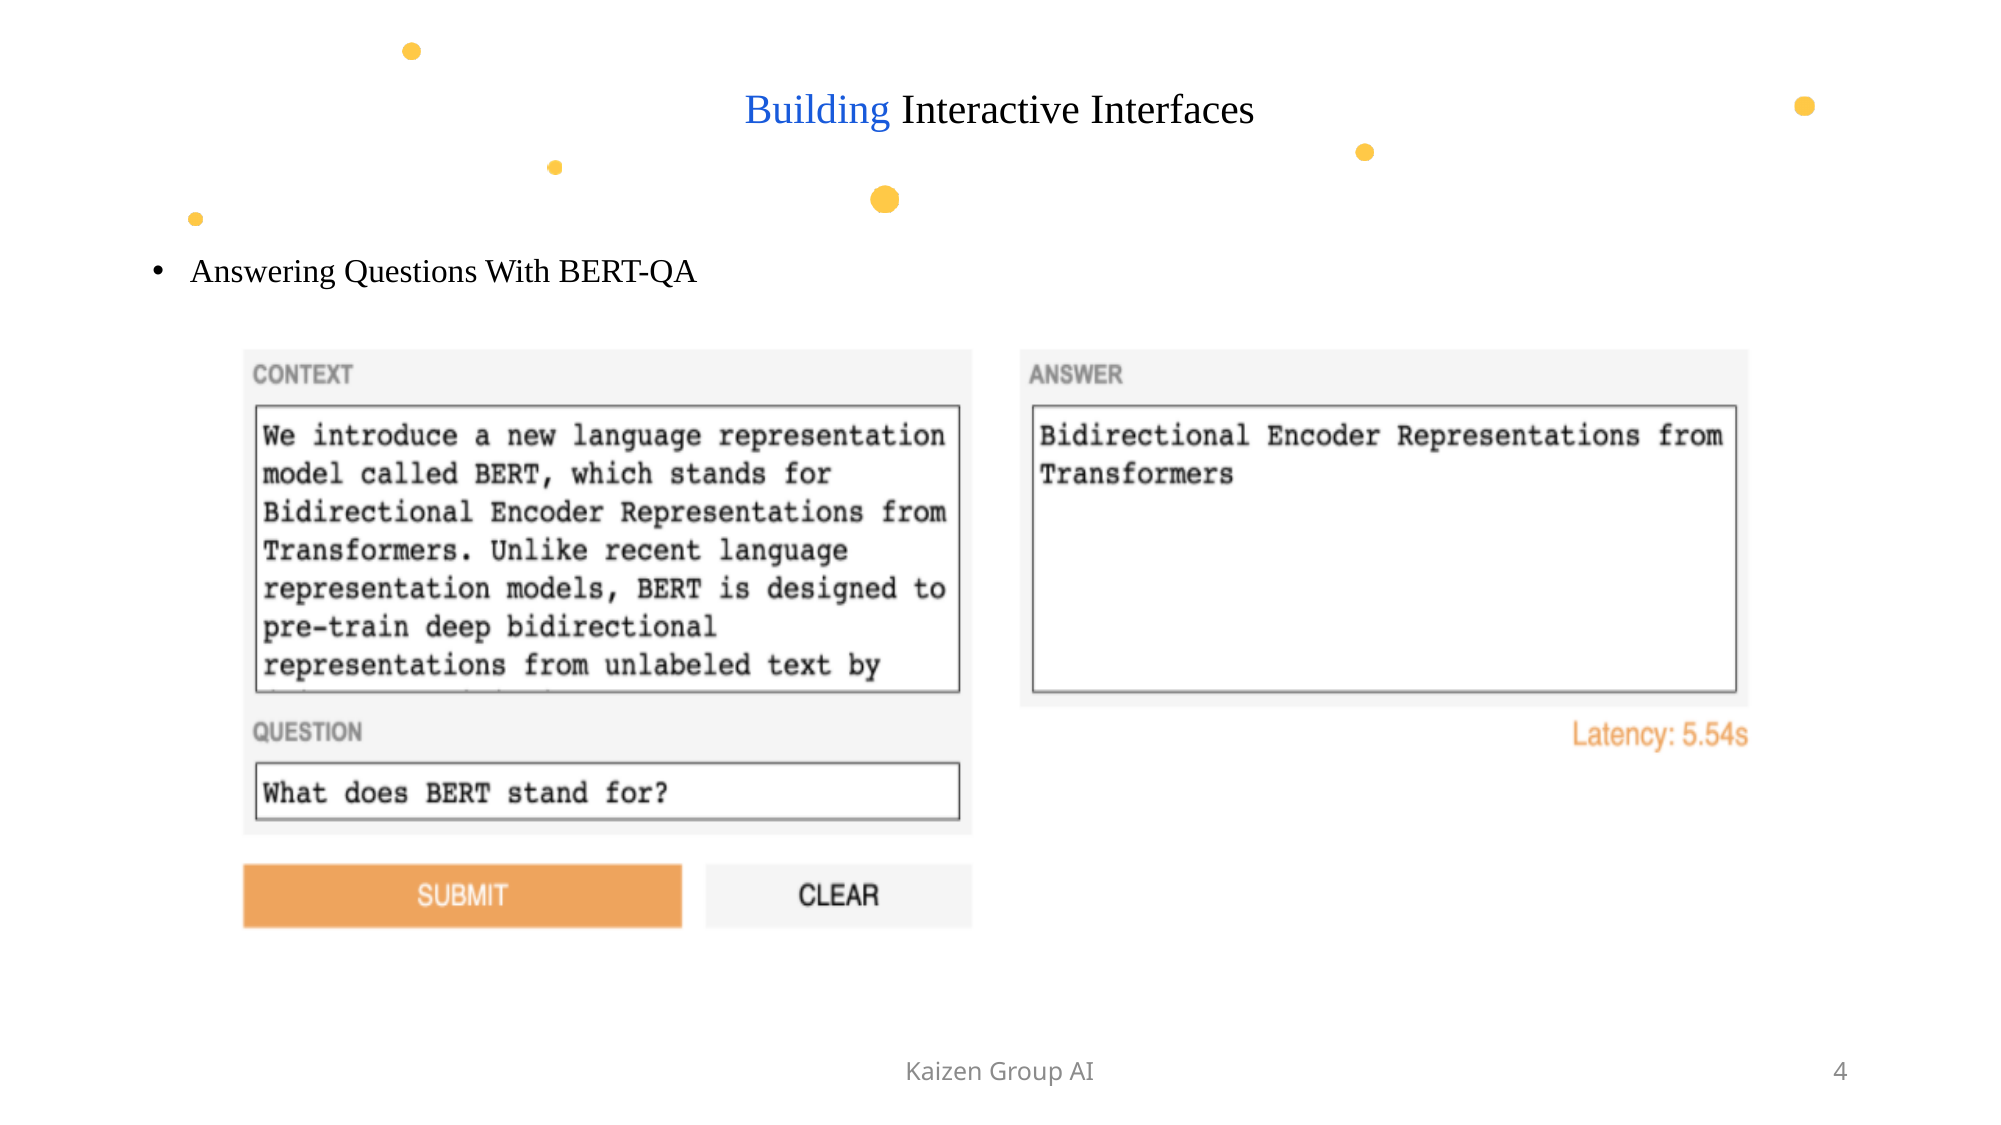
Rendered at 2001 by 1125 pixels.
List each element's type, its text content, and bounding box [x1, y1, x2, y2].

picture [402, 42, 421, 60]
title Building Interactive Interfaces [137, 59, 1863, 195]
picture [1355, 143, 1374, 161]
picture [162, 344, 1795, 946]
picture [187, 212, 203, 226]
picture [870, 185, 899, 213]
footer Kaizen Group AI [662, 1042, 1338, 1103]
picture [1794, 96, 1815, 116]
picture [547, 160, 562, 175]
list Answering Questions With BERT-QA [137, 246, 1863, 1014]
slide_number 4 [1412, 1042, 1863, 1103]
